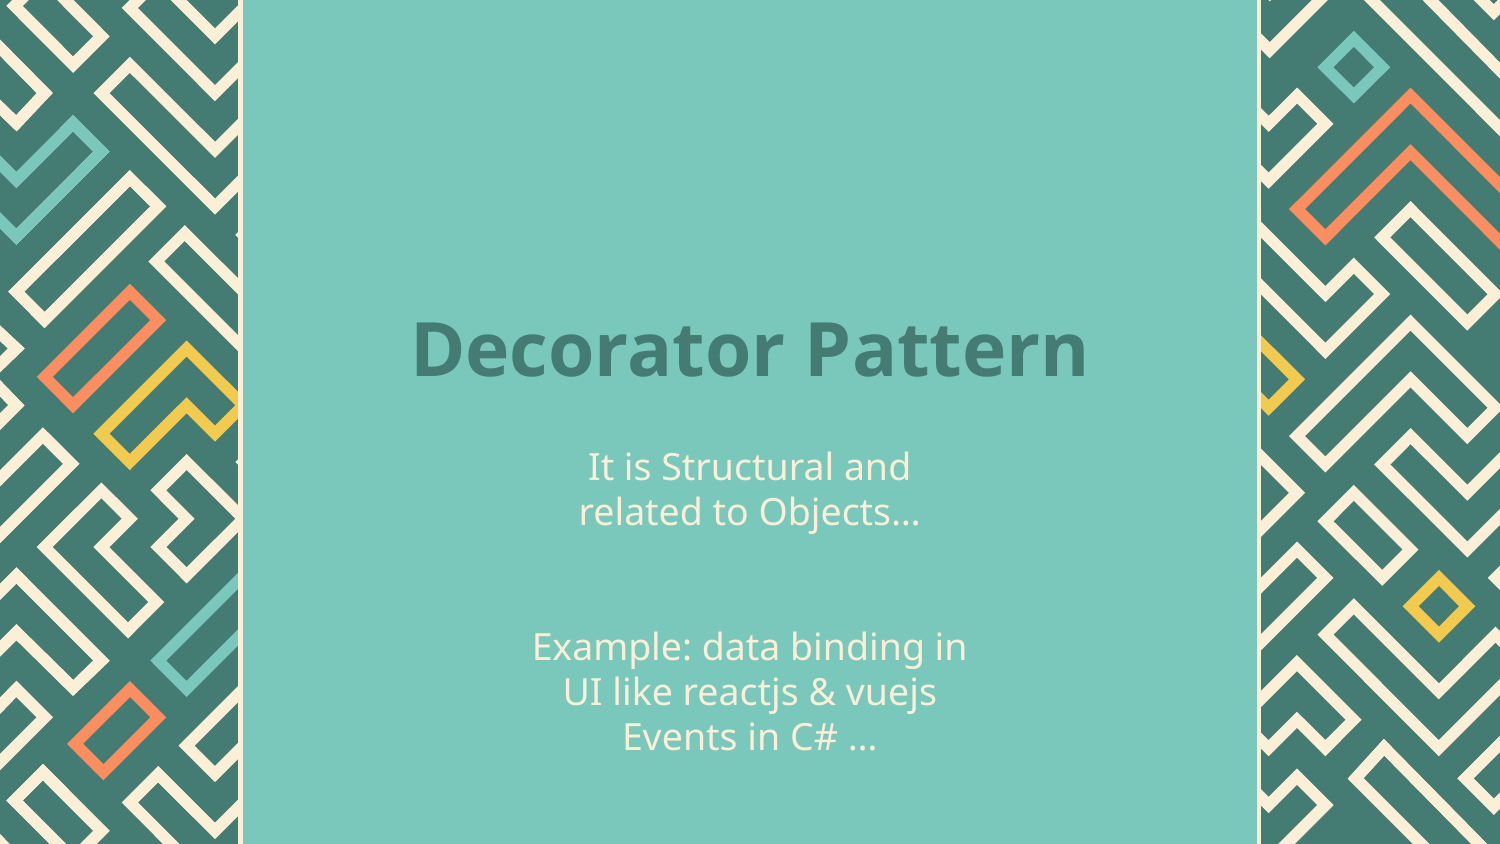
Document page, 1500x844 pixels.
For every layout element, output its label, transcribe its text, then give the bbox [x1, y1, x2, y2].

title Decorator Pattern [238, 277, 1262, 416]
subtitle It is Structural and related to Objects… Example: data binding in UI like reactjs & vuejs Events in C# … [507, 428, 993, 567]
